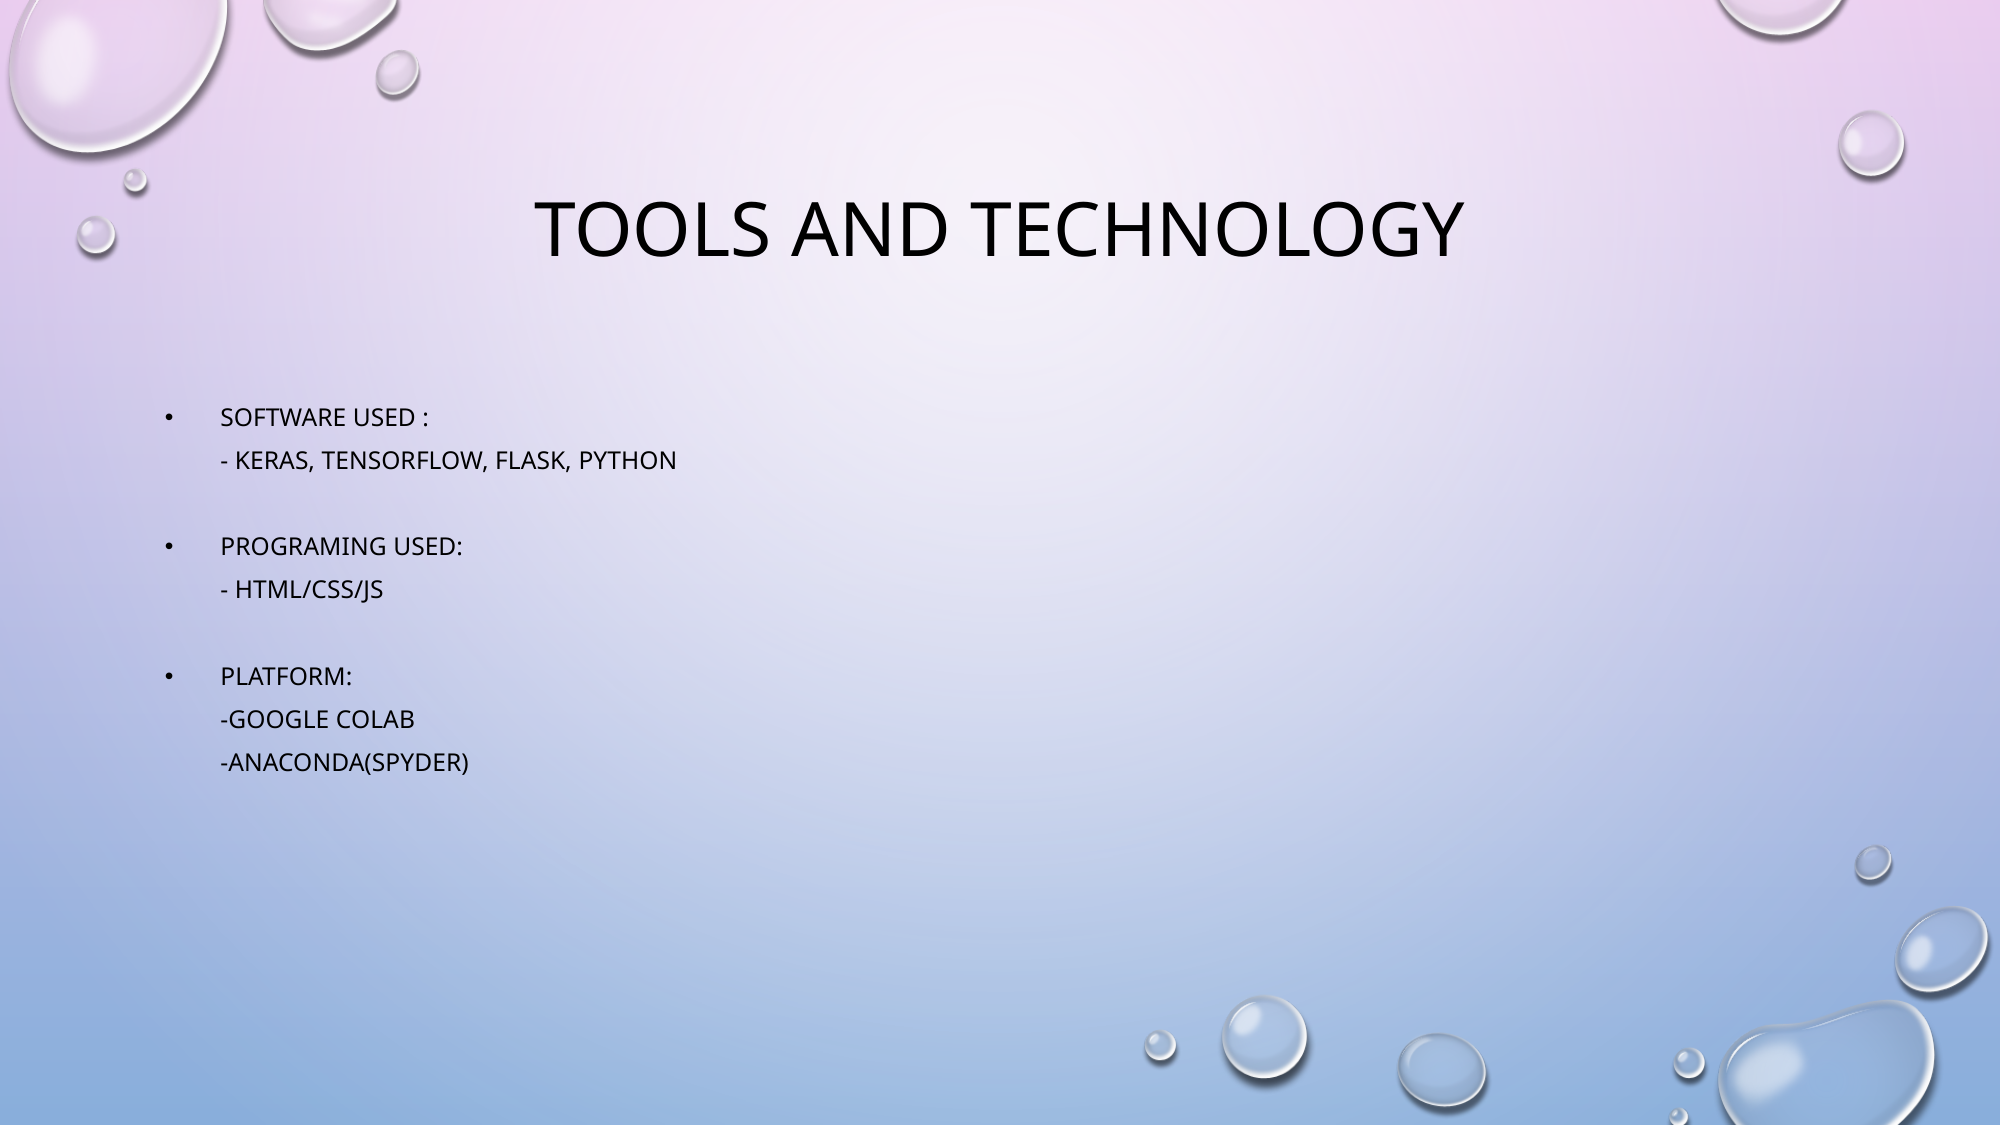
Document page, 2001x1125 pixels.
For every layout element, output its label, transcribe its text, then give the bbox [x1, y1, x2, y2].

title TOOLS AND TECHNOLOGY [149, 101, 1851, 364]
picture [0, 0, 2000, 1125]
list Software Used : - keras, tensorflow, flask, python Programing used: - HTML/CSS/JS Platform: -Google Colab -Anaconda(Spyder) [149, 388, 1850, 950]
